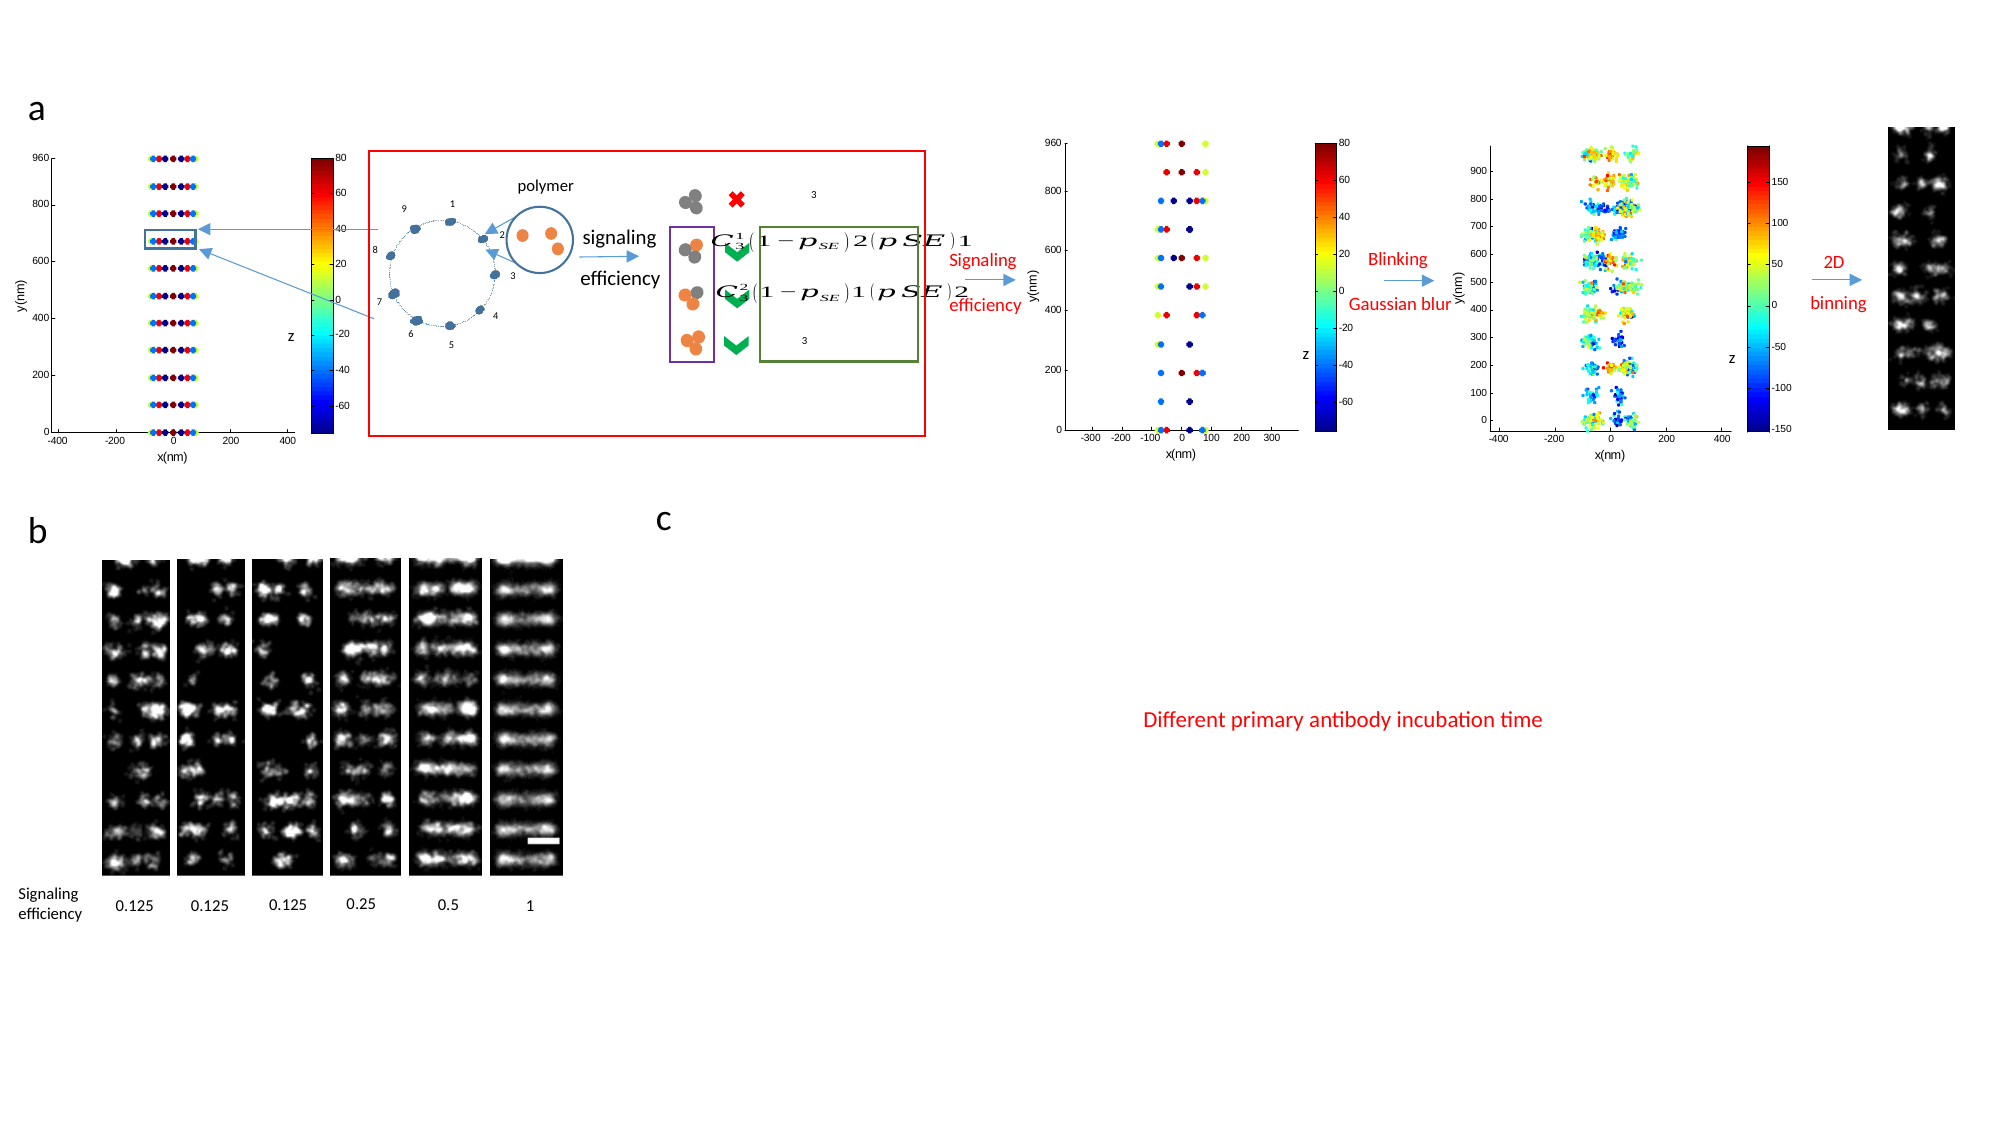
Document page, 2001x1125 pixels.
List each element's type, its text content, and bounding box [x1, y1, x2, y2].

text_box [484, 216, 517, 235]
text_box b [13, 498, 63, 558]
picture [1010, 118, 1395, 470]
text_box Signaling efficiency [934, 240, 1010, 323]
picture [1888, 127, 1955, 431]
text_box [387, 150, 926, 437]
picture [2, 127, 387, 478]
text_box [680, 237, 706, 262]
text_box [680, 283, 706, 309]
text_box Different primary antibody incubation time [1128, 697, 1809, 740]
text_box Blinking Gaussian blur [1395, 239, 1440, 322]
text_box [485, 249, 517, 264]
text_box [2, 558, 587, 931]
text_box a [13, 75, 61, 127]
text_box c [640, 485, 692, 546]
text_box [682, 331, 707, 356]
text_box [144, 189, 531, 359]
text_box binning [1824, 283, 1888, 321]
text_box 2D [1824, 241, 1884, 280]
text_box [680, 191, 706, 216]
picture [1440, 119, 1824, 470]
